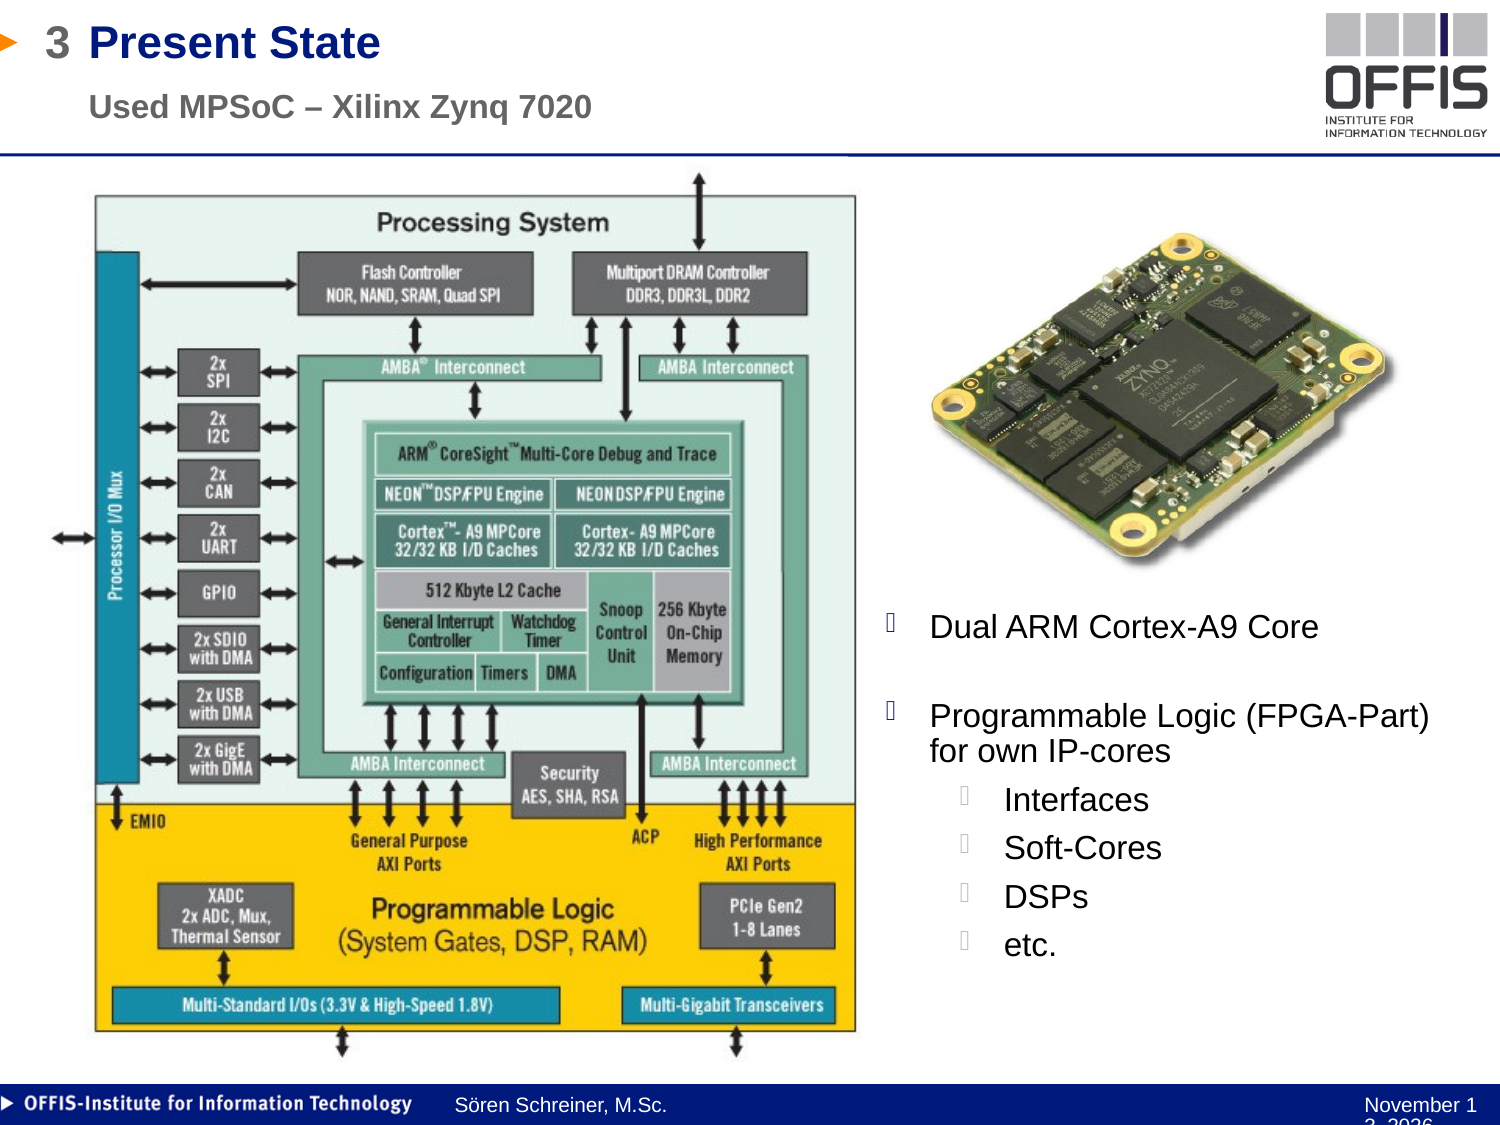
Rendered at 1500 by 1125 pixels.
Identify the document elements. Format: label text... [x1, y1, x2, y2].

footer Sören Schreiner, M.Sc. [454, 1091, 1341, 1116]
list Dual ARM Cortex-A9 Core Programmable Logic (FPGA-Part) for own IP-cores Interfaces Soft-Cores DSPs etc. [885, 609, 1465, 994]
slide_number 3 [0, 12, 72, 73]
picture [1325, 13, 1489, 137]
title Present State [88, 12, 963, 73]
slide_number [1364, 1091, 1489, 1116]
picture [48, 164, 862, 1062]
picture [915, 201, 1412, 593]
picture [0, 1084, 414, 1124]
subtitle Used MPSoC – Xilinx Zynq 7020 [88, 89, 963, 135]
